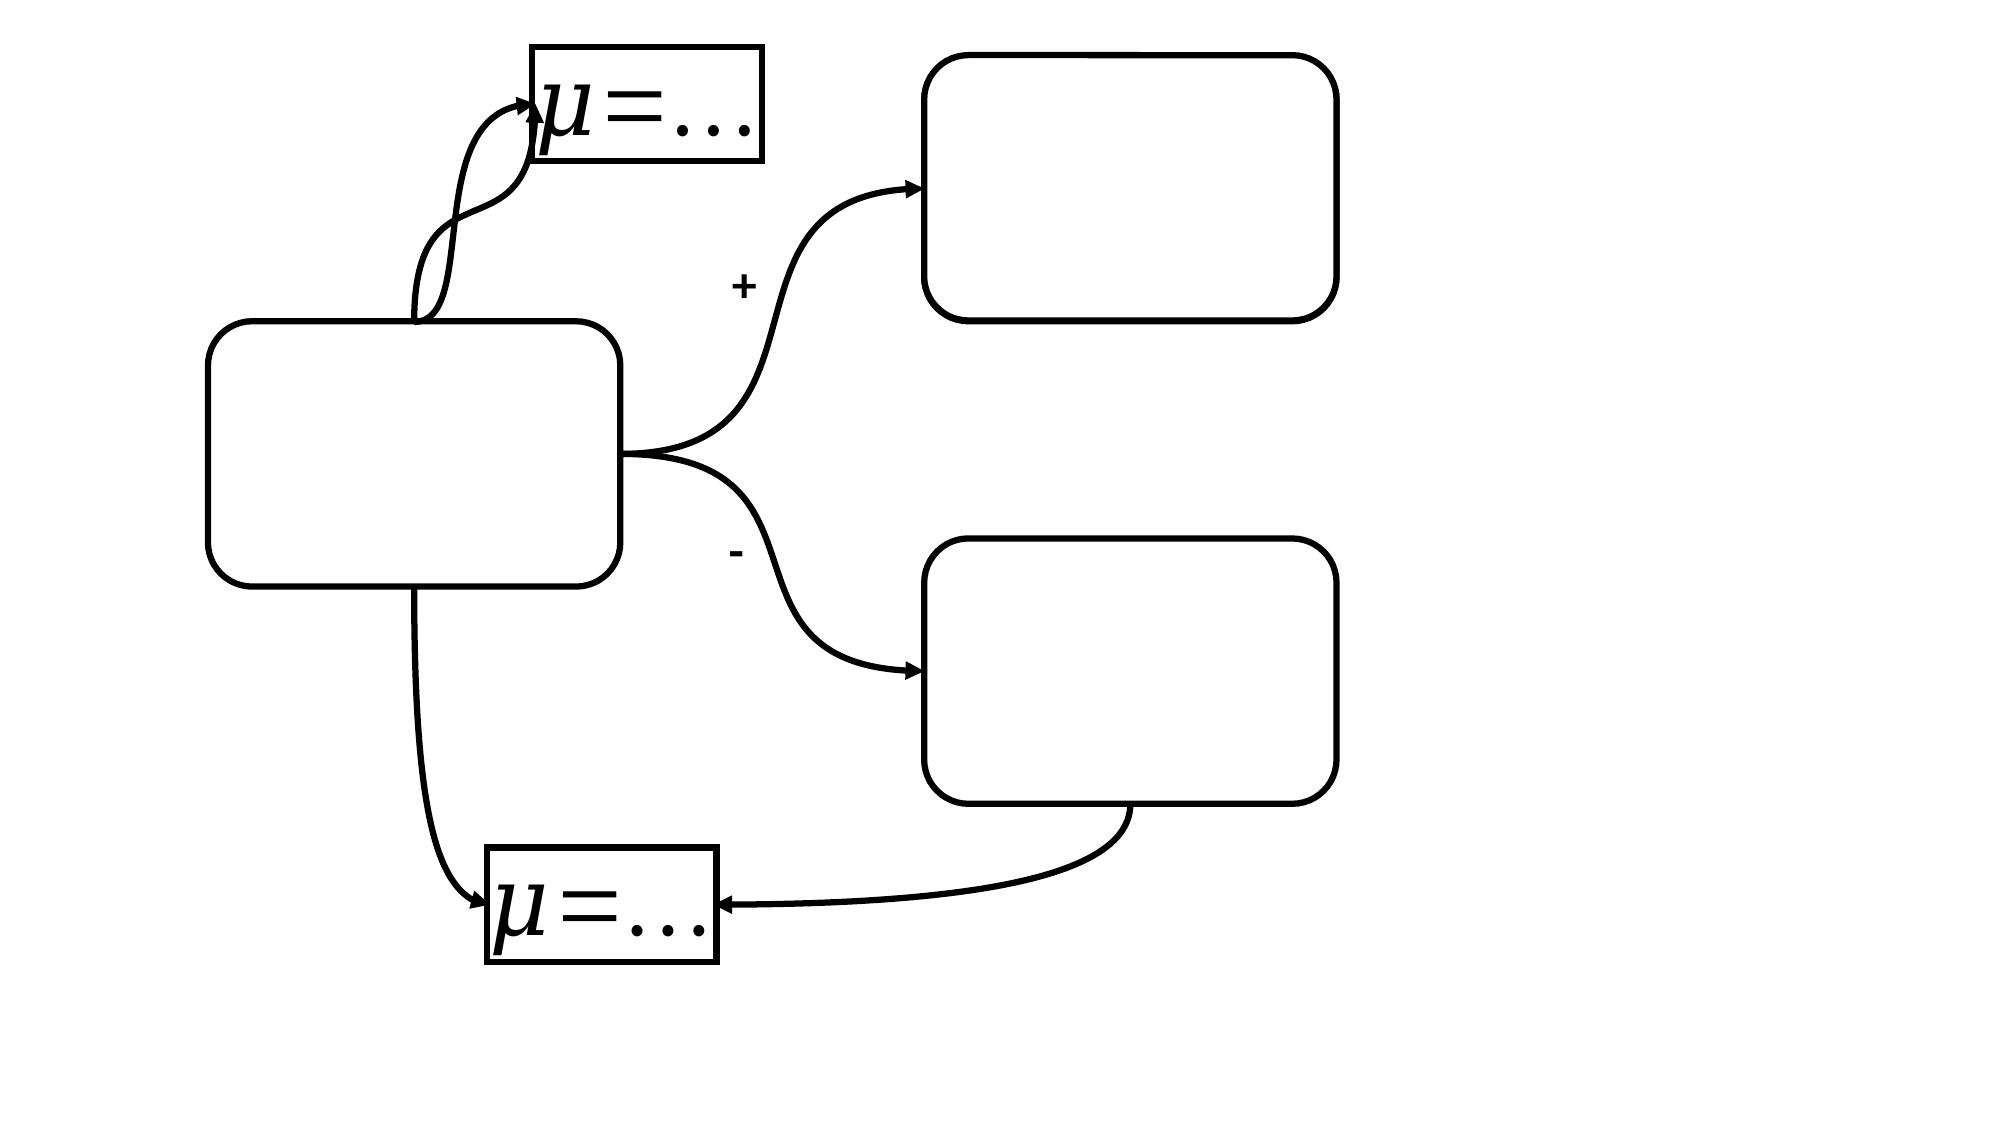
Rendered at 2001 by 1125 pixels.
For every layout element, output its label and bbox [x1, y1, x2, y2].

text_box [365, 152, 584, 274]
text_box [620, 188, 925, 454]
text_box [620, 454, 925, 672]
text_box [871, 645, 973, 1063]
text_box [292, 707, 612, 784]
